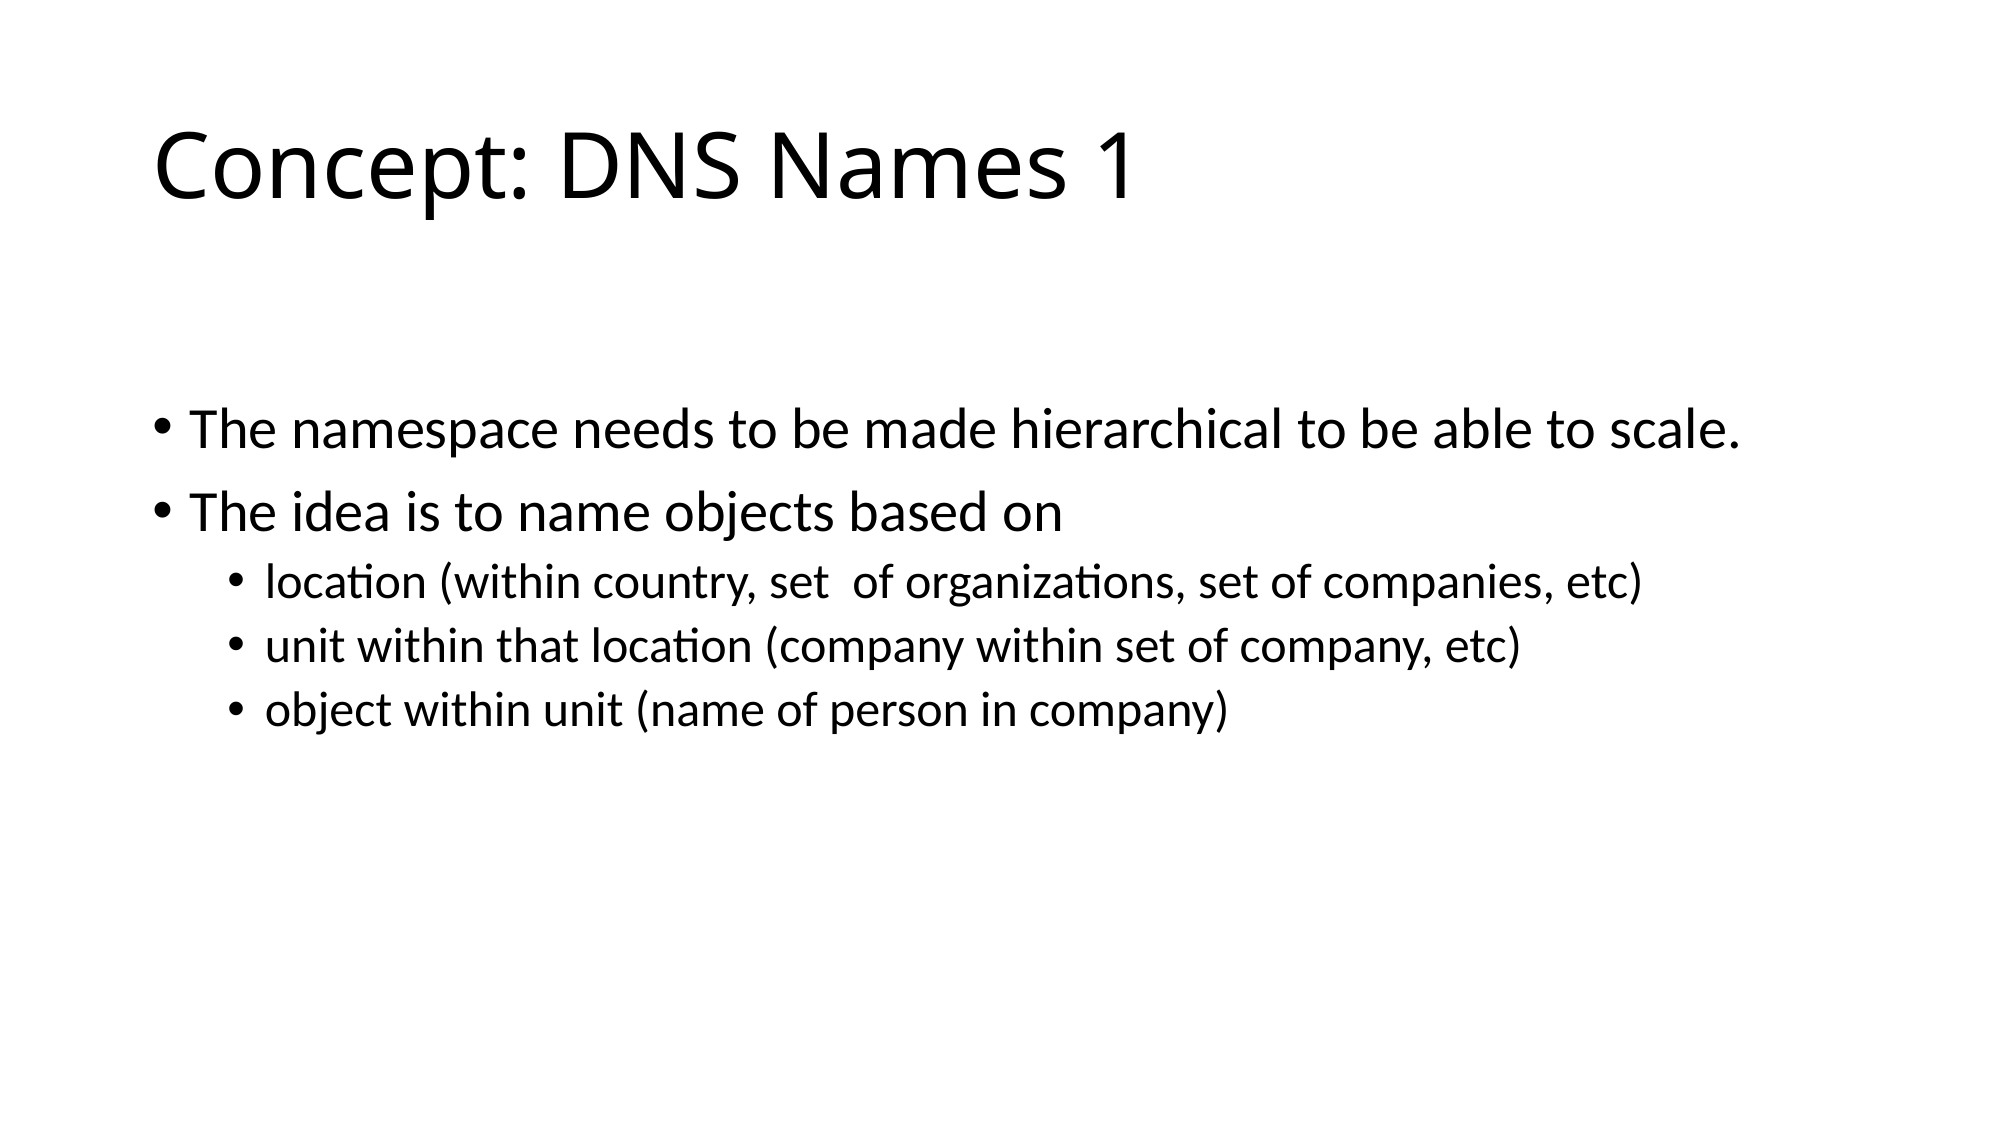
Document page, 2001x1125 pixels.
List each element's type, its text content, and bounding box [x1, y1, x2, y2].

title Concept: DNS Names 1 [137, 59, 1863, 278]
list The namespace needs to be made hierarchical to be able to scale. The idea is to name objects based on location (within country, set of organizations, set of companies, etc) unit within that location (company within set of company, etc) object within unit (name of person in company) [137, 299, 1863, 1014]
